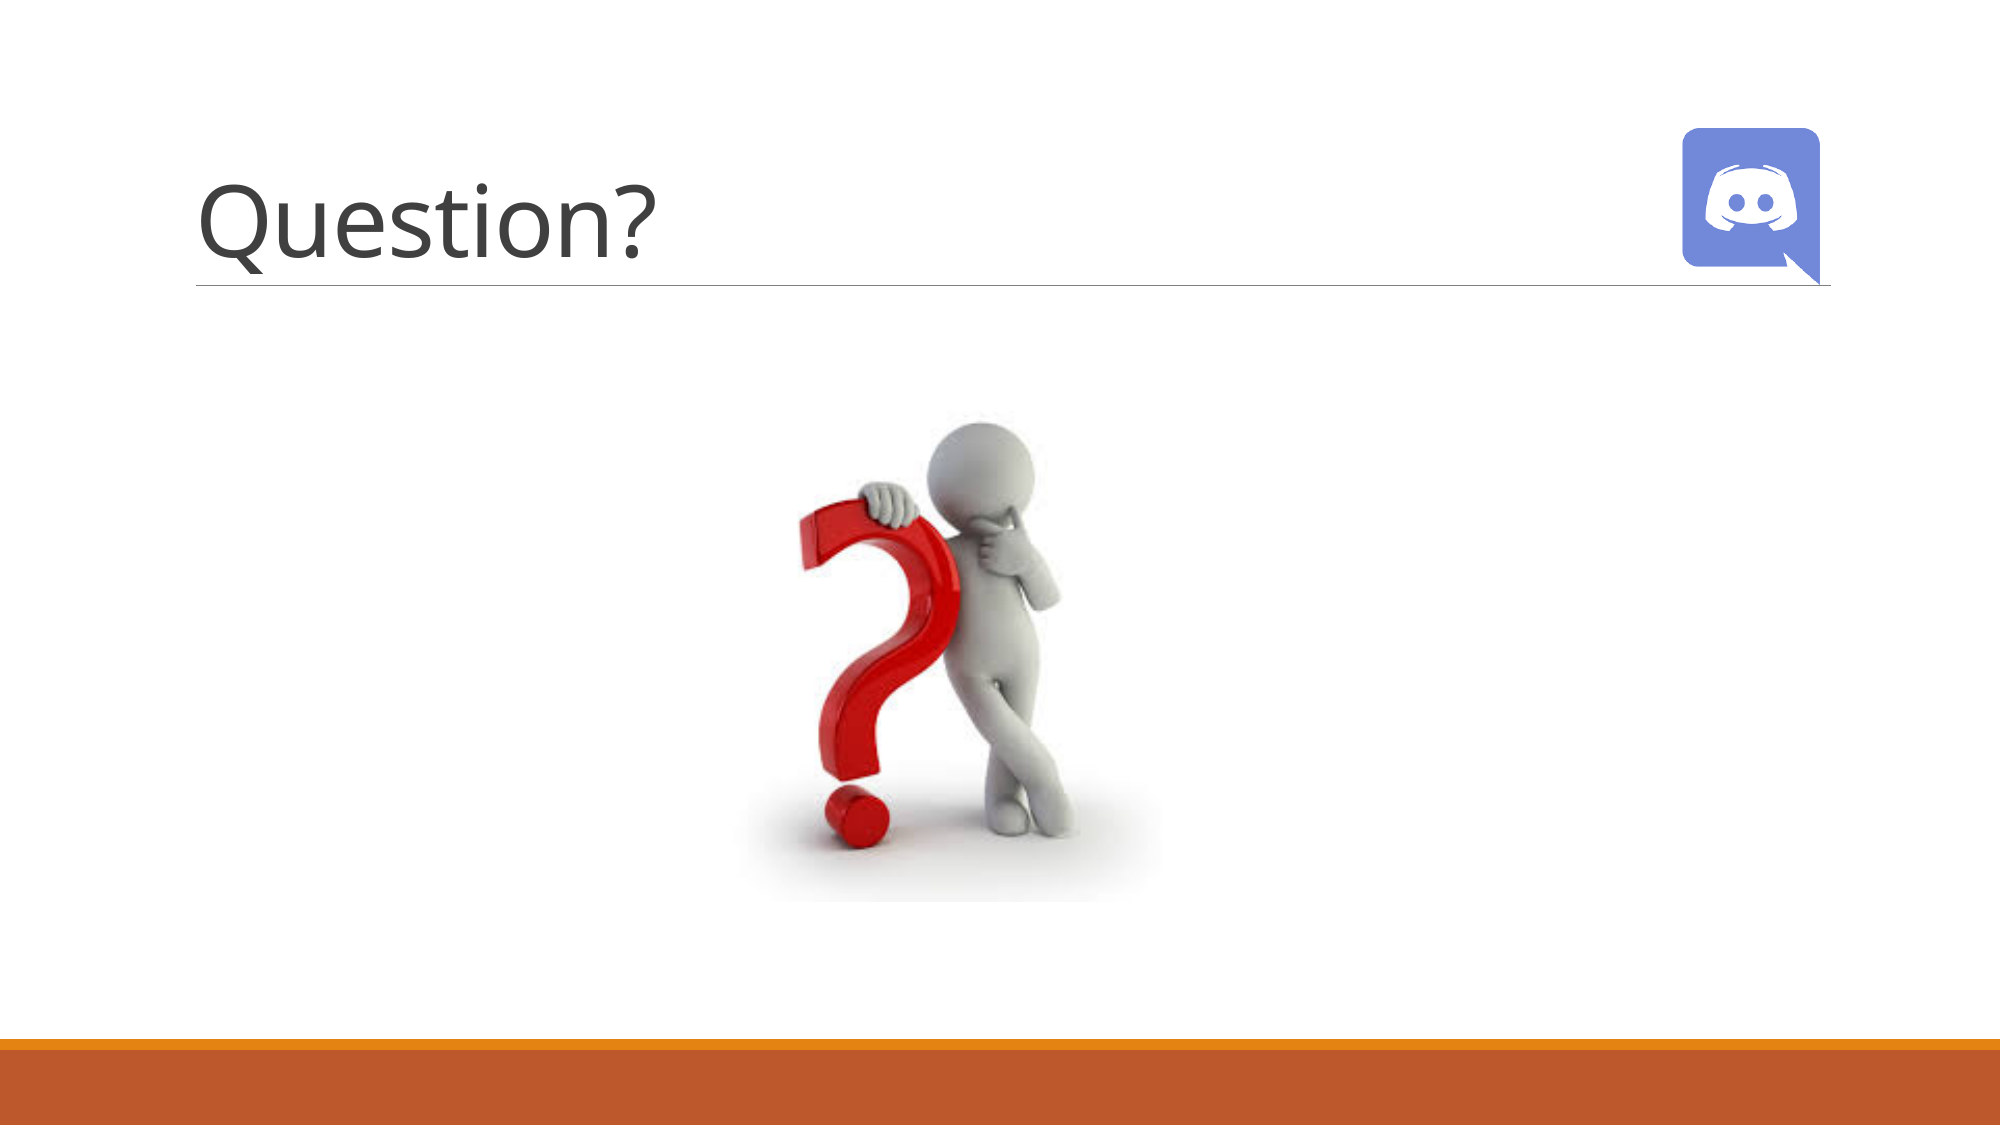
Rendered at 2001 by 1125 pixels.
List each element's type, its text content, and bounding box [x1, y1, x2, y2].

title Question? [180, 47, 1830, 285]
picture [1672, 127, 1831, 286]
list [731, 395, 1162, 902]
